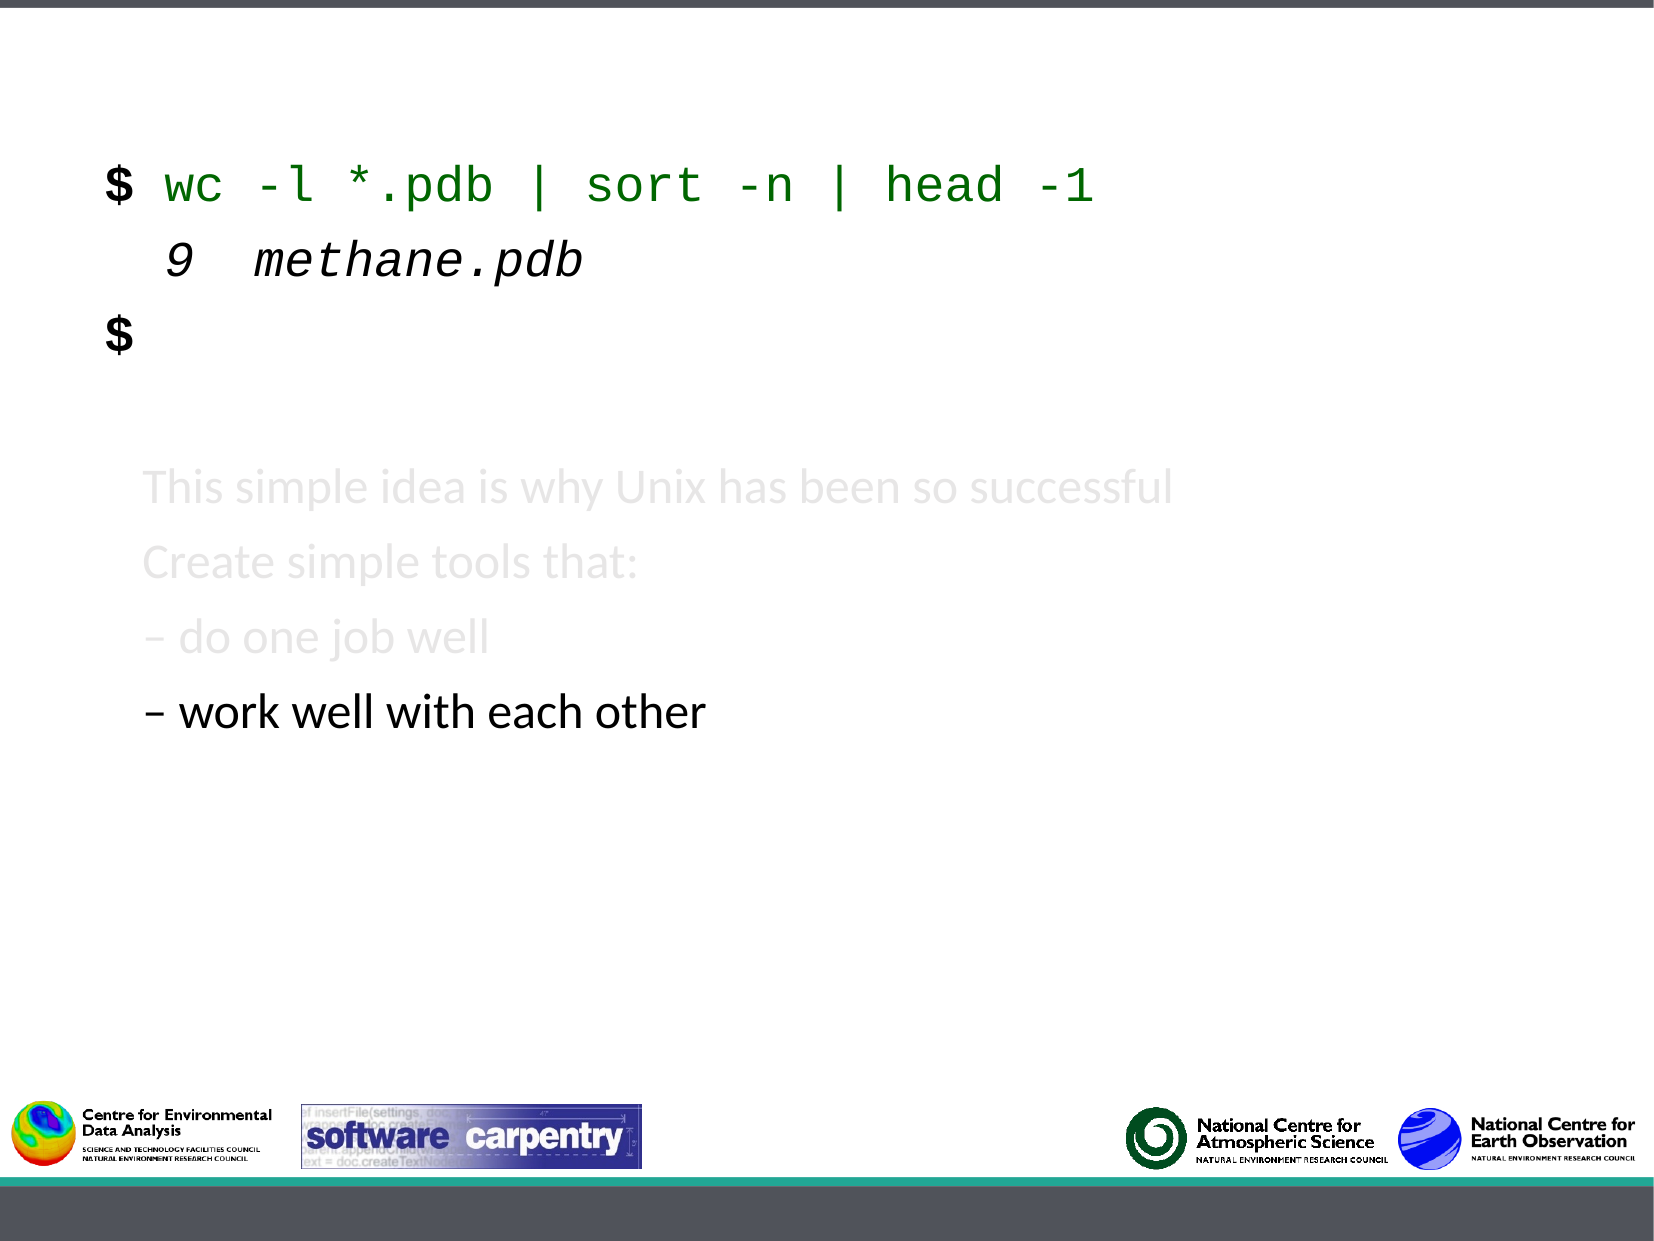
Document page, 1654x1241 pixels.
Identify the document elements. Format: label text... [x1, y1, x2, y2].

picture [0, 0, 1654, 1241]
text_box $ wc -l *.pdb | sort -n | head -1 9 methane.pdb $ [89, 128, 1512, 1131]
text_box This simple idea is why Unix has been so successful Create simple tools that: – do one job well – work well with each other [127, 430, 1451, 913]
